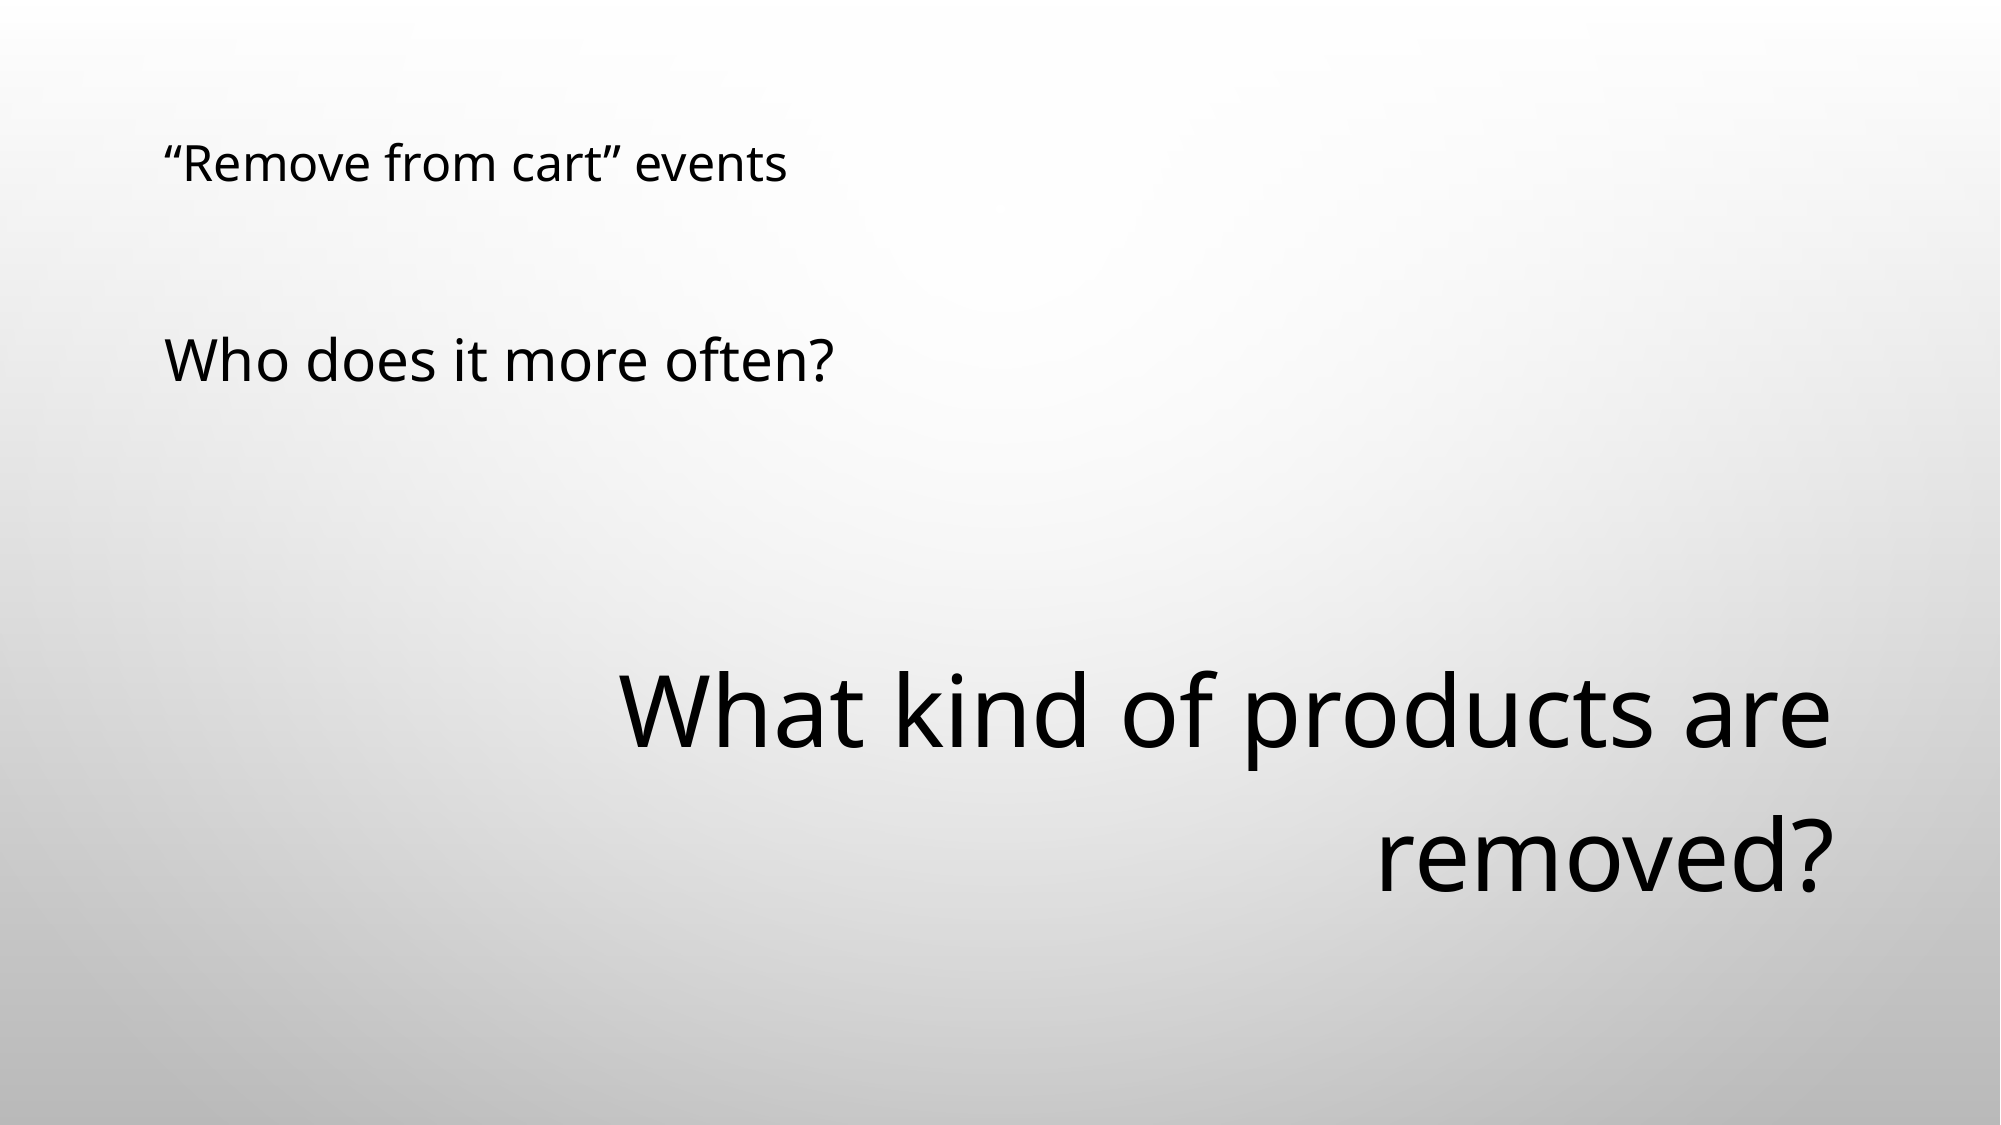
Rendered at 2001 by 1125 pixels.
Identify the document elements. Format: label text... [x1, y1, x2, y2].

list Who does it more often? What kind of products are removed? [149, 301, 1851, 950]
picture [0, 0, 2000, 1125]
title “Remove from cart” events [149, 101, 1851, 231]
